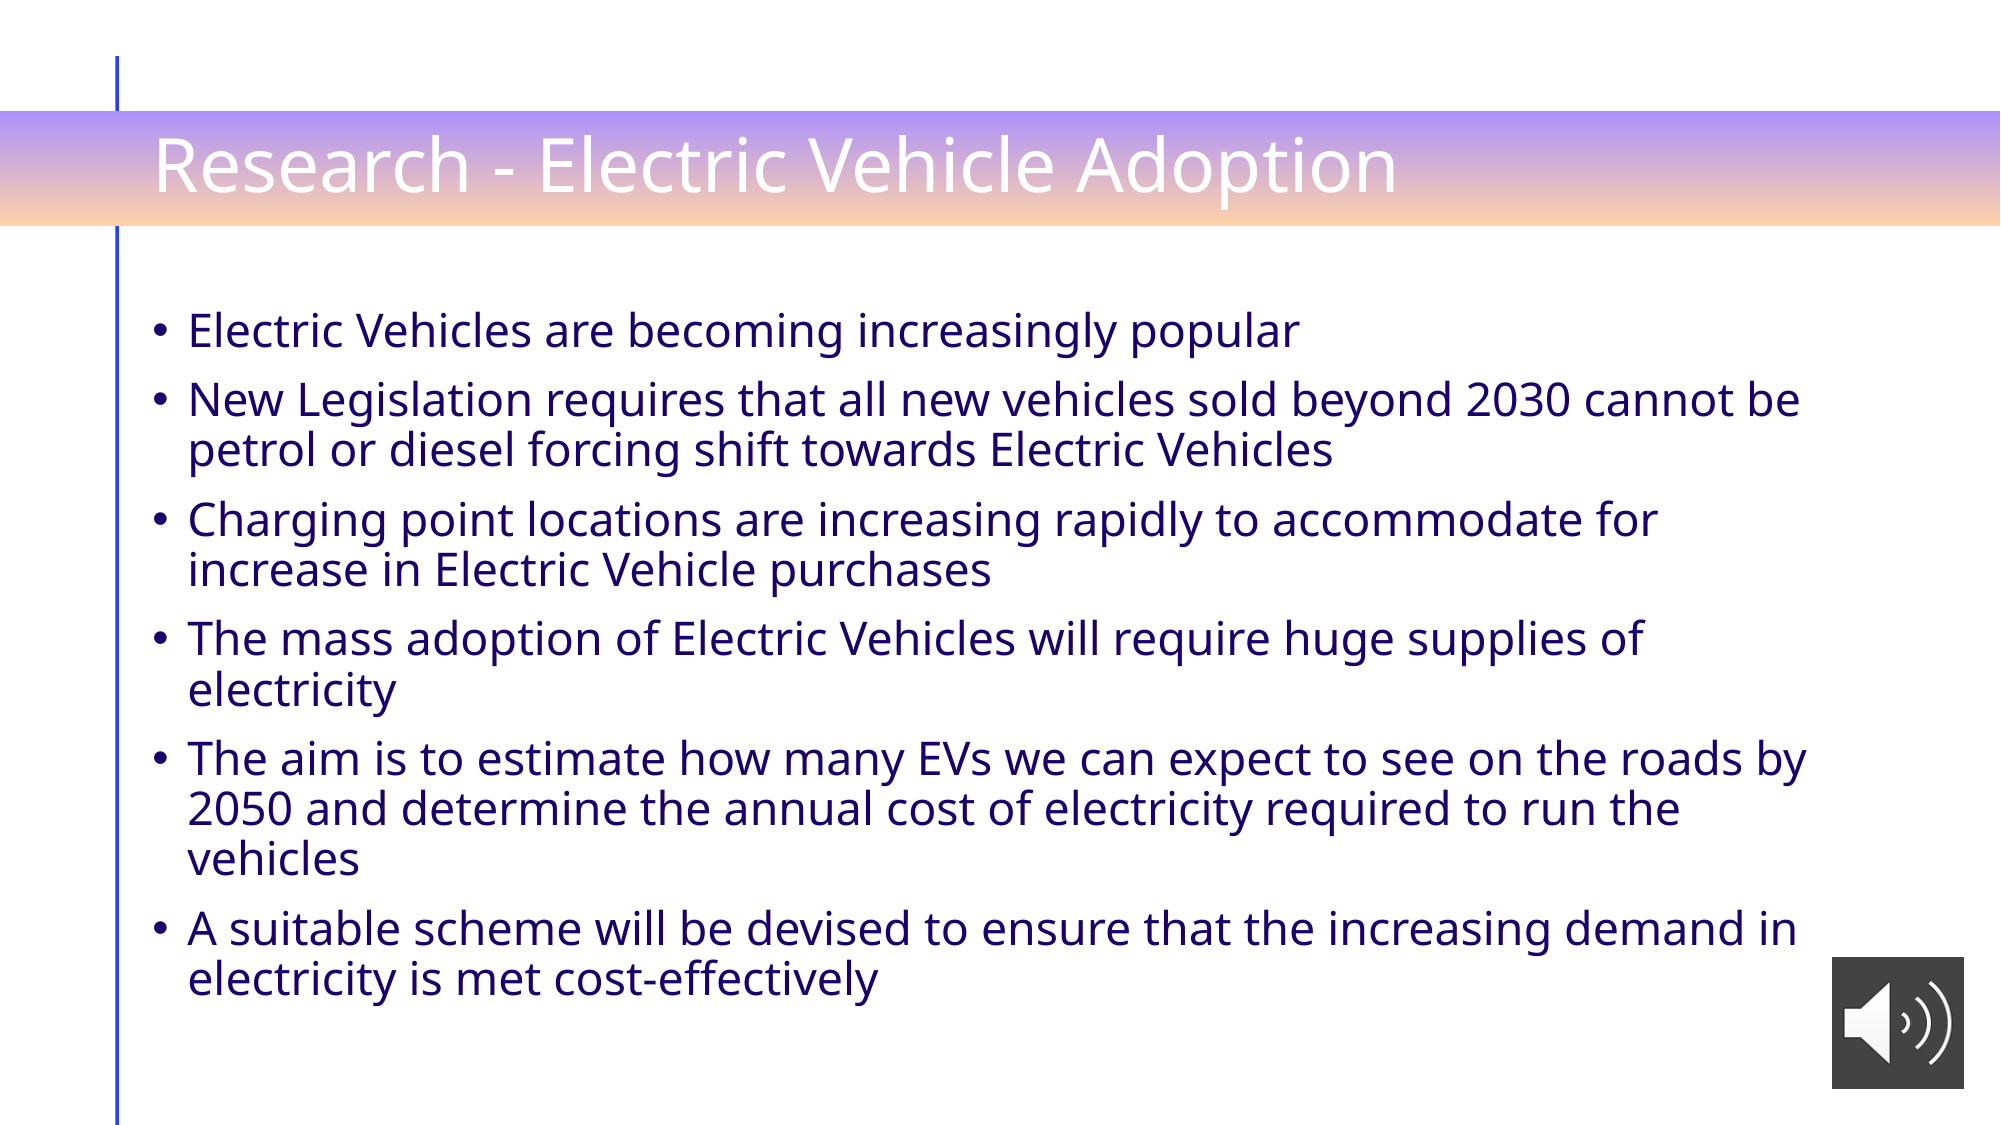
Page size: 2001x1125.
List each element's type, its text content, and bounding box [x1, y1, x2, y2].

list Electric Vehicles are becoming increasingly popular New Legislation requires that all new vehicles sold beyond 2030 cannot be petrol or diesel forcing shift towards Electric Vehicles Charging point locations are increasing rapidly to accommodate for increase in Electric Vehicle purchases The mass adoption of Electric Vehicles will require huge supplies of electricity The aim is to estimate how many EVs we can expect to see on the roads by 2050 and determine the annual cost of electricity required to run the vehicles A suitable scheme will be devised to ensure that the increasing demand in electricity is met cost-effectively [137, 299, 1863, 1014]
picture [1831, 956, 1965, 1090]
text_box [1863, 111, 2000, 227]
title Research - Electric Vehicle Adoption [137, 59, 1863, 278]
text_box [0, 111, 137, 227]
